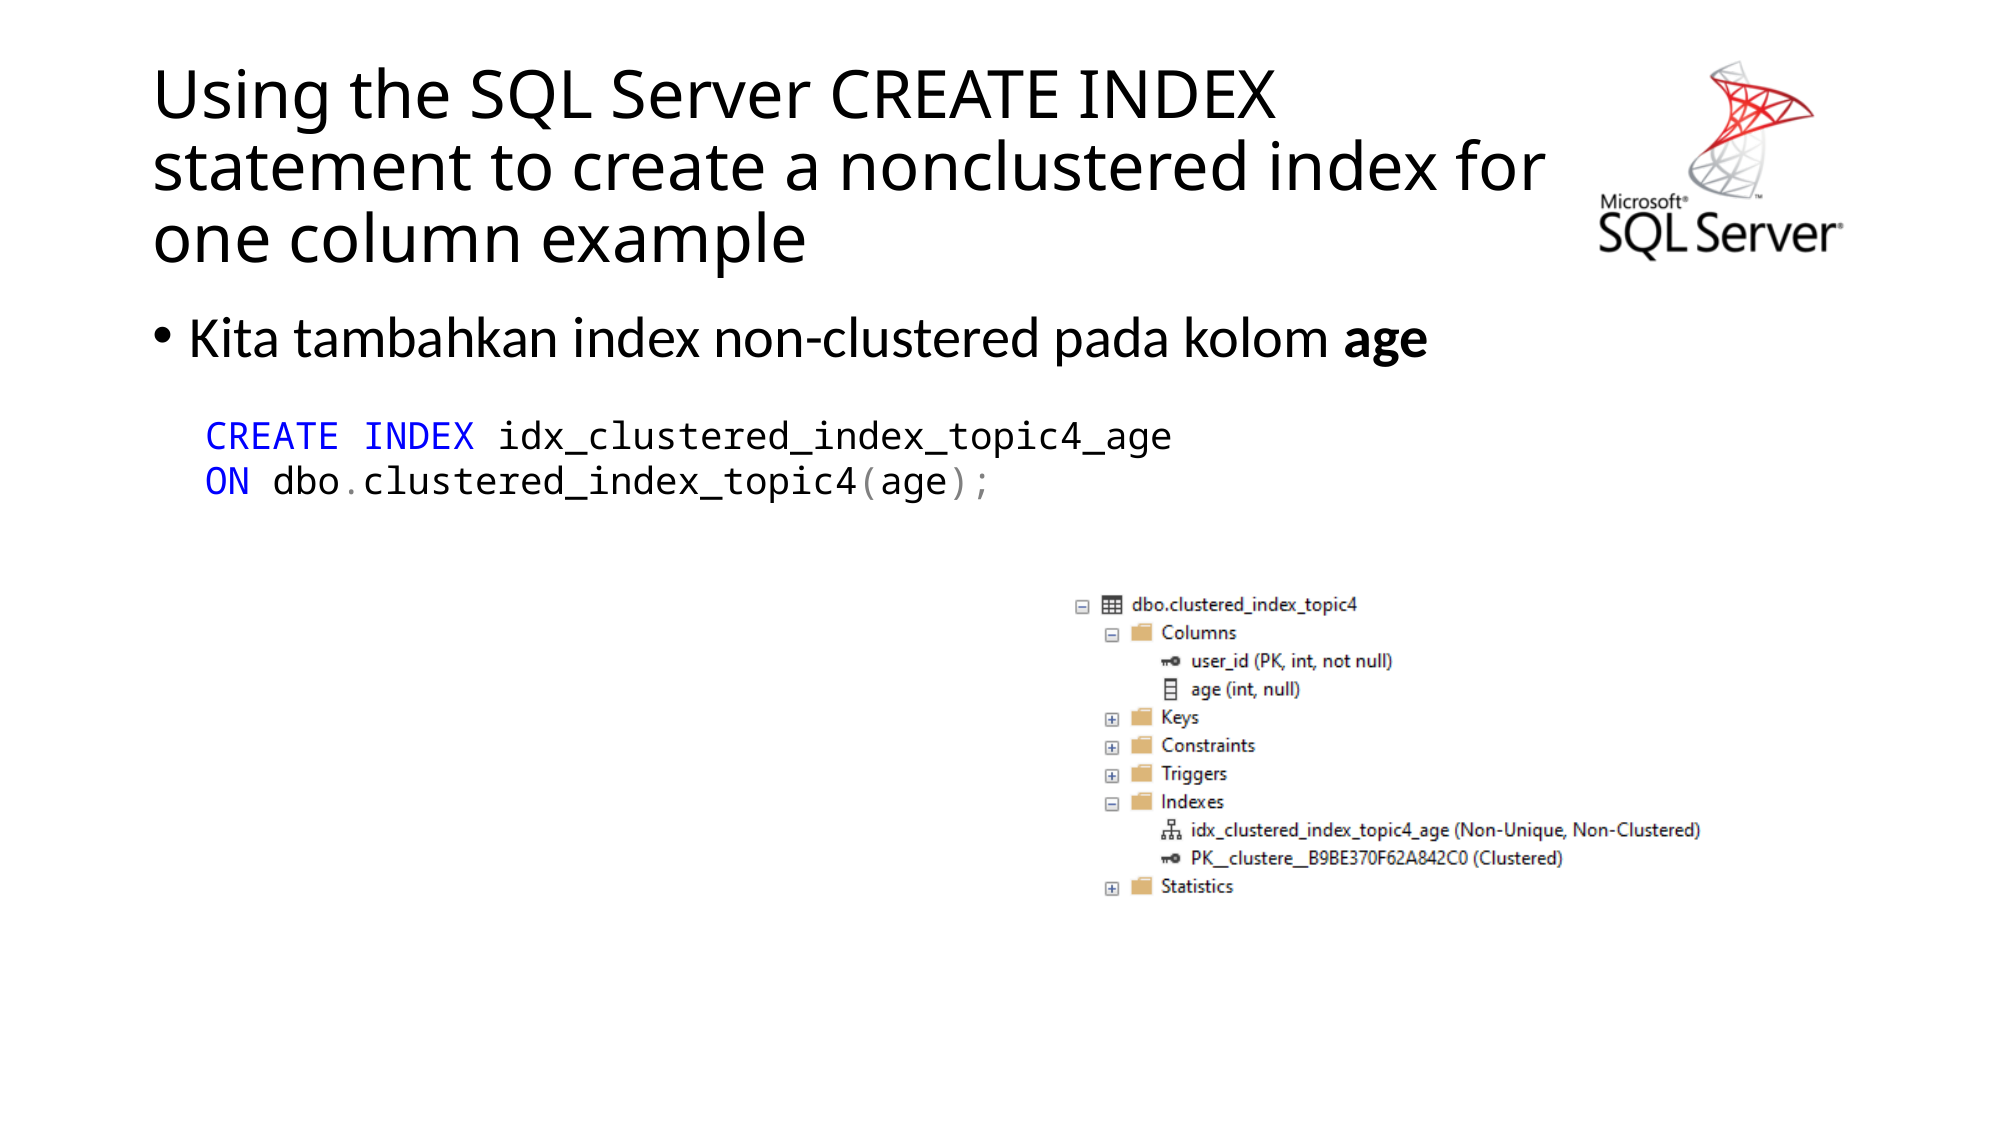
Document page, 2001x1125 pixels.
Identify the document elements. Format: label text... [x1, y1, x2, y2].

picture [1598, 59, 1846, 263]
text_box CREATE INDEX idx_clustered_index_topic4_age ON dbo.clustered_index_topic4(age); [190, 404, 1191, 510]
list Kita tambahkan index non-clustered pada kolom age [137, 299, 1863, 1014]
picture [1074, 594, 1712, 904]
title Using the SQL Server CREATE INDEX statement to create a nonclustered index for one column example [137, 59, 1564, 278]
